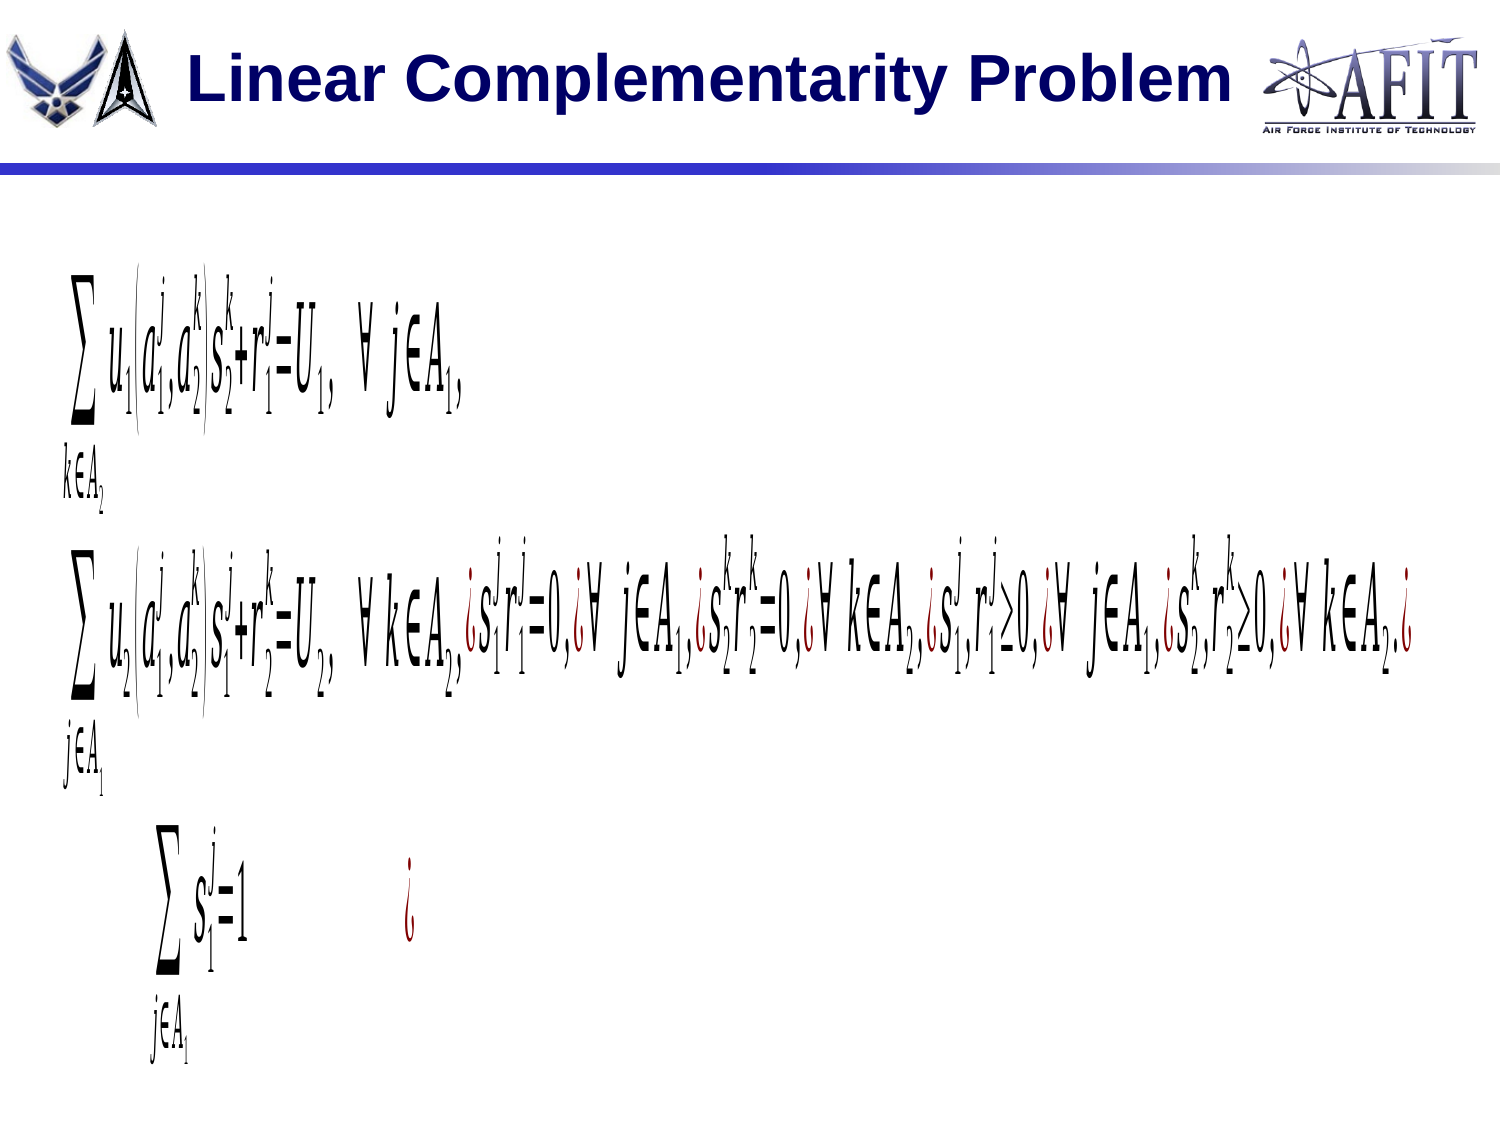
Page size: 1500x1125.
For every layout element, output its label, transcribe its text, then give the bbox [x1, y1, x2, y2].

picture [6, 29, 160, 128]
title Linear Complementarity Problem [160, 0, 1261, 169]
